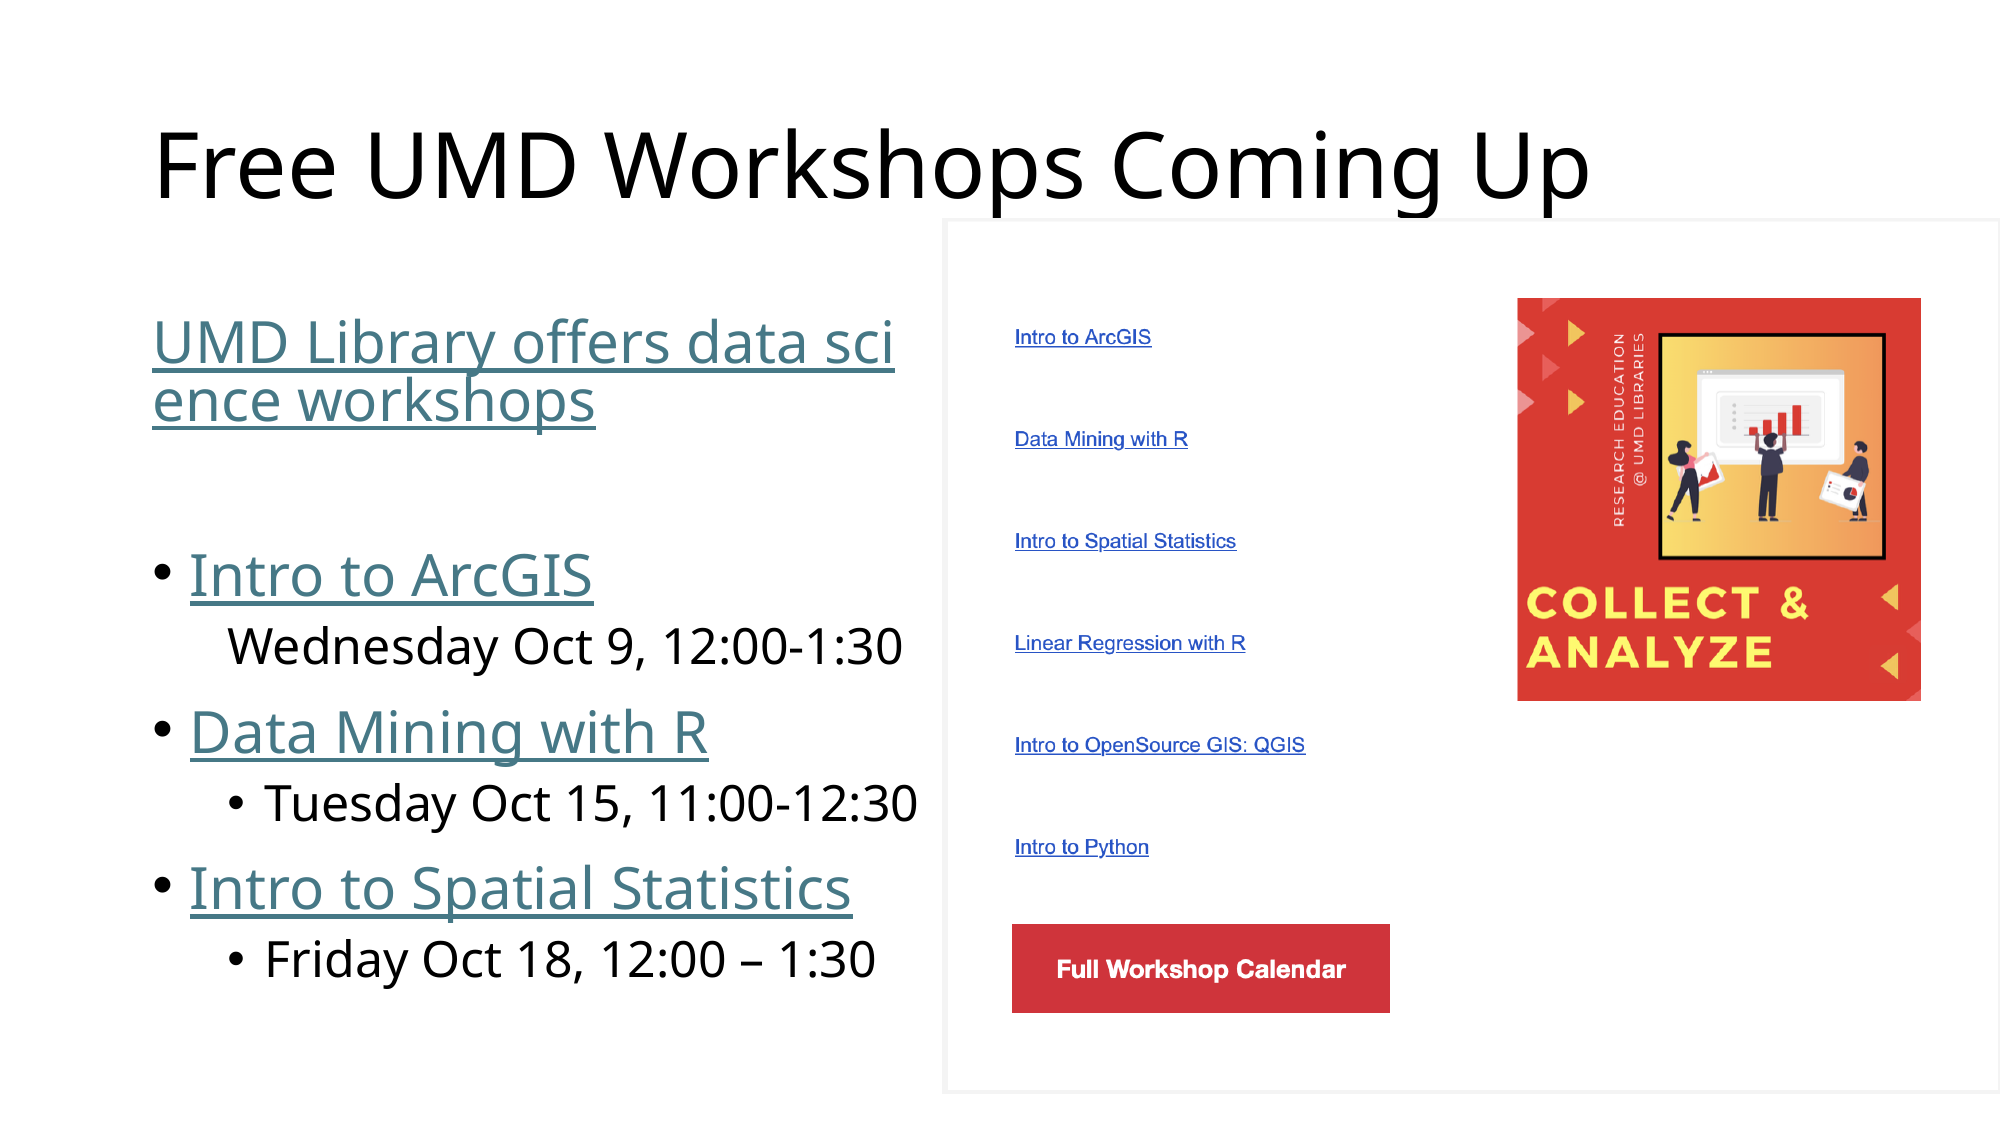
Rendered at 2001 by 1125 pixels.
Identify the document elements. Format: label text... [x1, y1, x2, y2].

picture [941, 218, 2000, 1095]
title Free UMD Workshops Coming Up [137, 59, 1863, 278]
list UMD Library offers data science workshops Intro to ArcGIS Wednesday Oct 9, 12:00-1:30 Data Mining with R Tuesday Oct 15, 11:00-12:30 Intro to Spatial Statistics Friday Oct 18, 12:00 – 1:30 [137, 299, 941, 1014]
